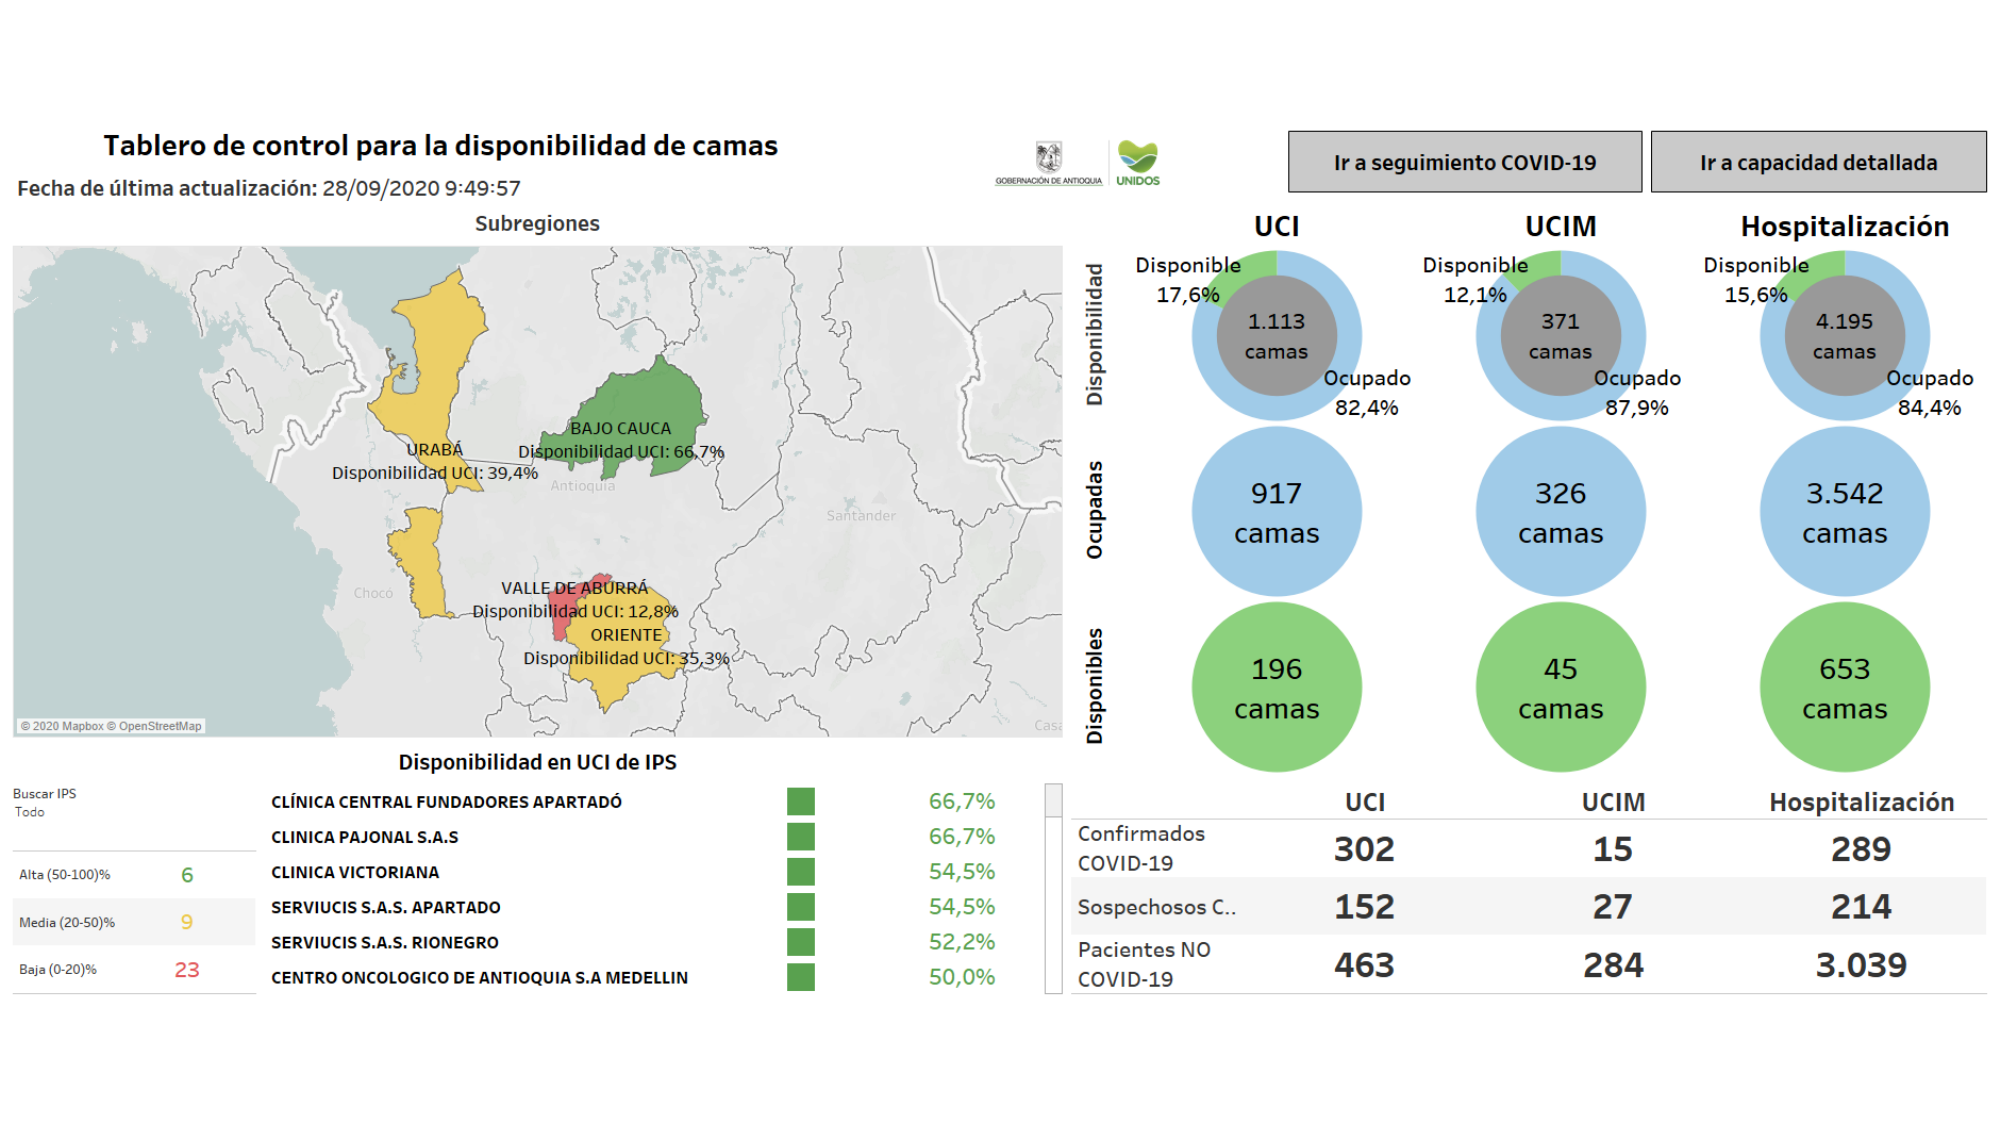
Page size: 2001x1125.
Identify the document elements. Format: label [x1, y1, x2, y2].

picture [0, 118, 2000, 1007]
